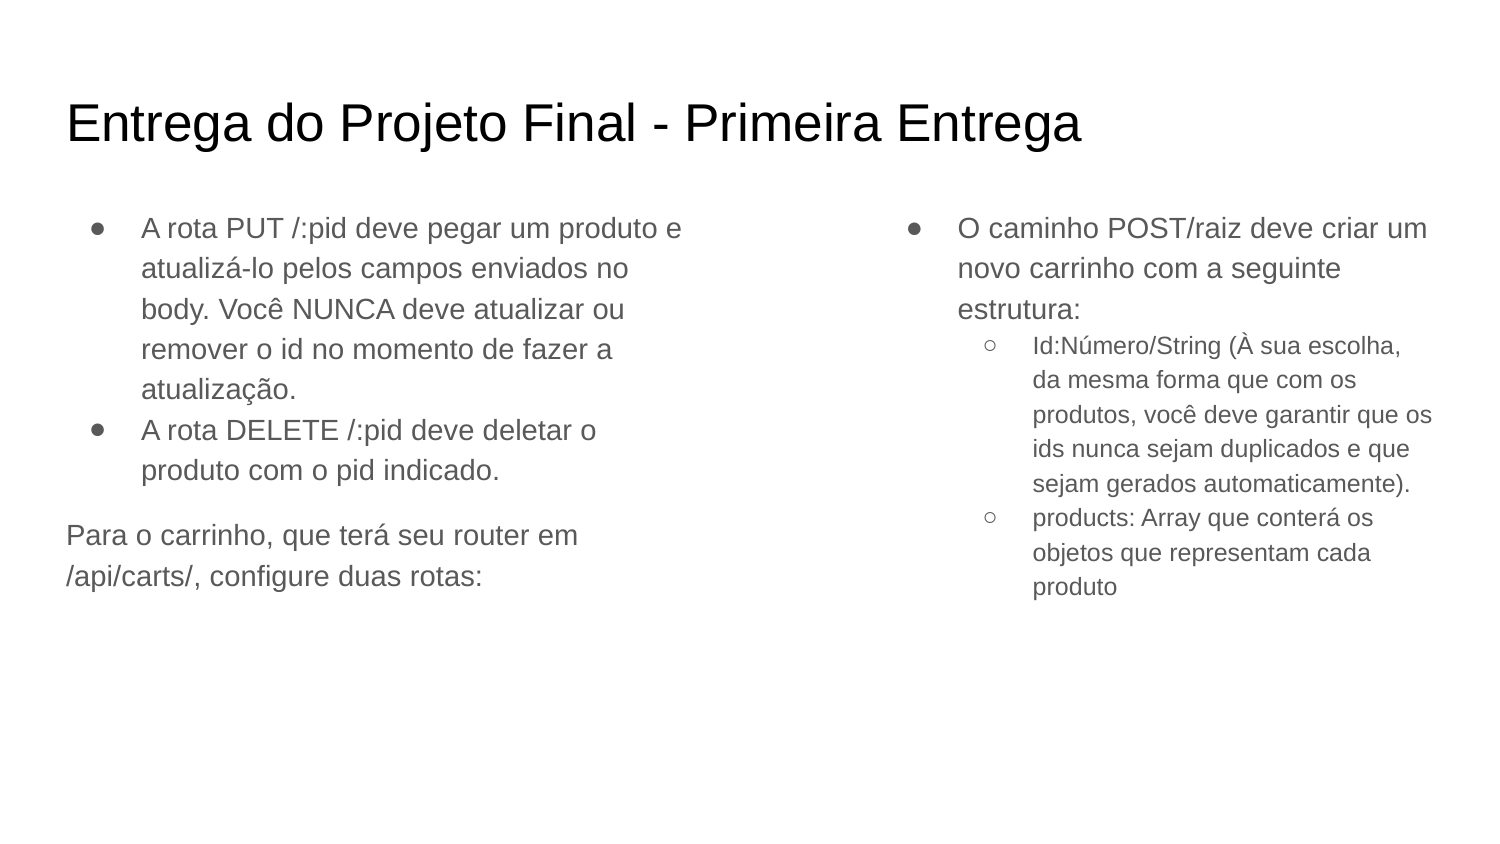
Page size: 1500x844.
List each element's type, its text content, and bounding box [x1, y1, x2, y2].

list O caminho POST/raiz deve criar um novo carrinho com a seguinte estrutura: Id:Número/String (À sua escolha, da mesma forma que com os produtos, você deve garantir que os ids nunca sejam duplicados e que sejam gerados automaticamente). products: Array que conterá os objetos que representam cada produto [792, 189, 1449, 750]
list A rota PUT /:pid deve pegar um produto e atualizá-lo pelos campos enviados no body. Você NUNCA deve atualizar ou remover o id no momento de fazer a atualização. A rota DELETE /:pid deve deletar o produto com o pid indicado. Para o carrinho, que terá seu router em /api/carts/, configure duas rotas: [51, 189, 708, 750]
title Entrega do Projeto Final - Primeira Entrega [51, 72, 1449, 167]
